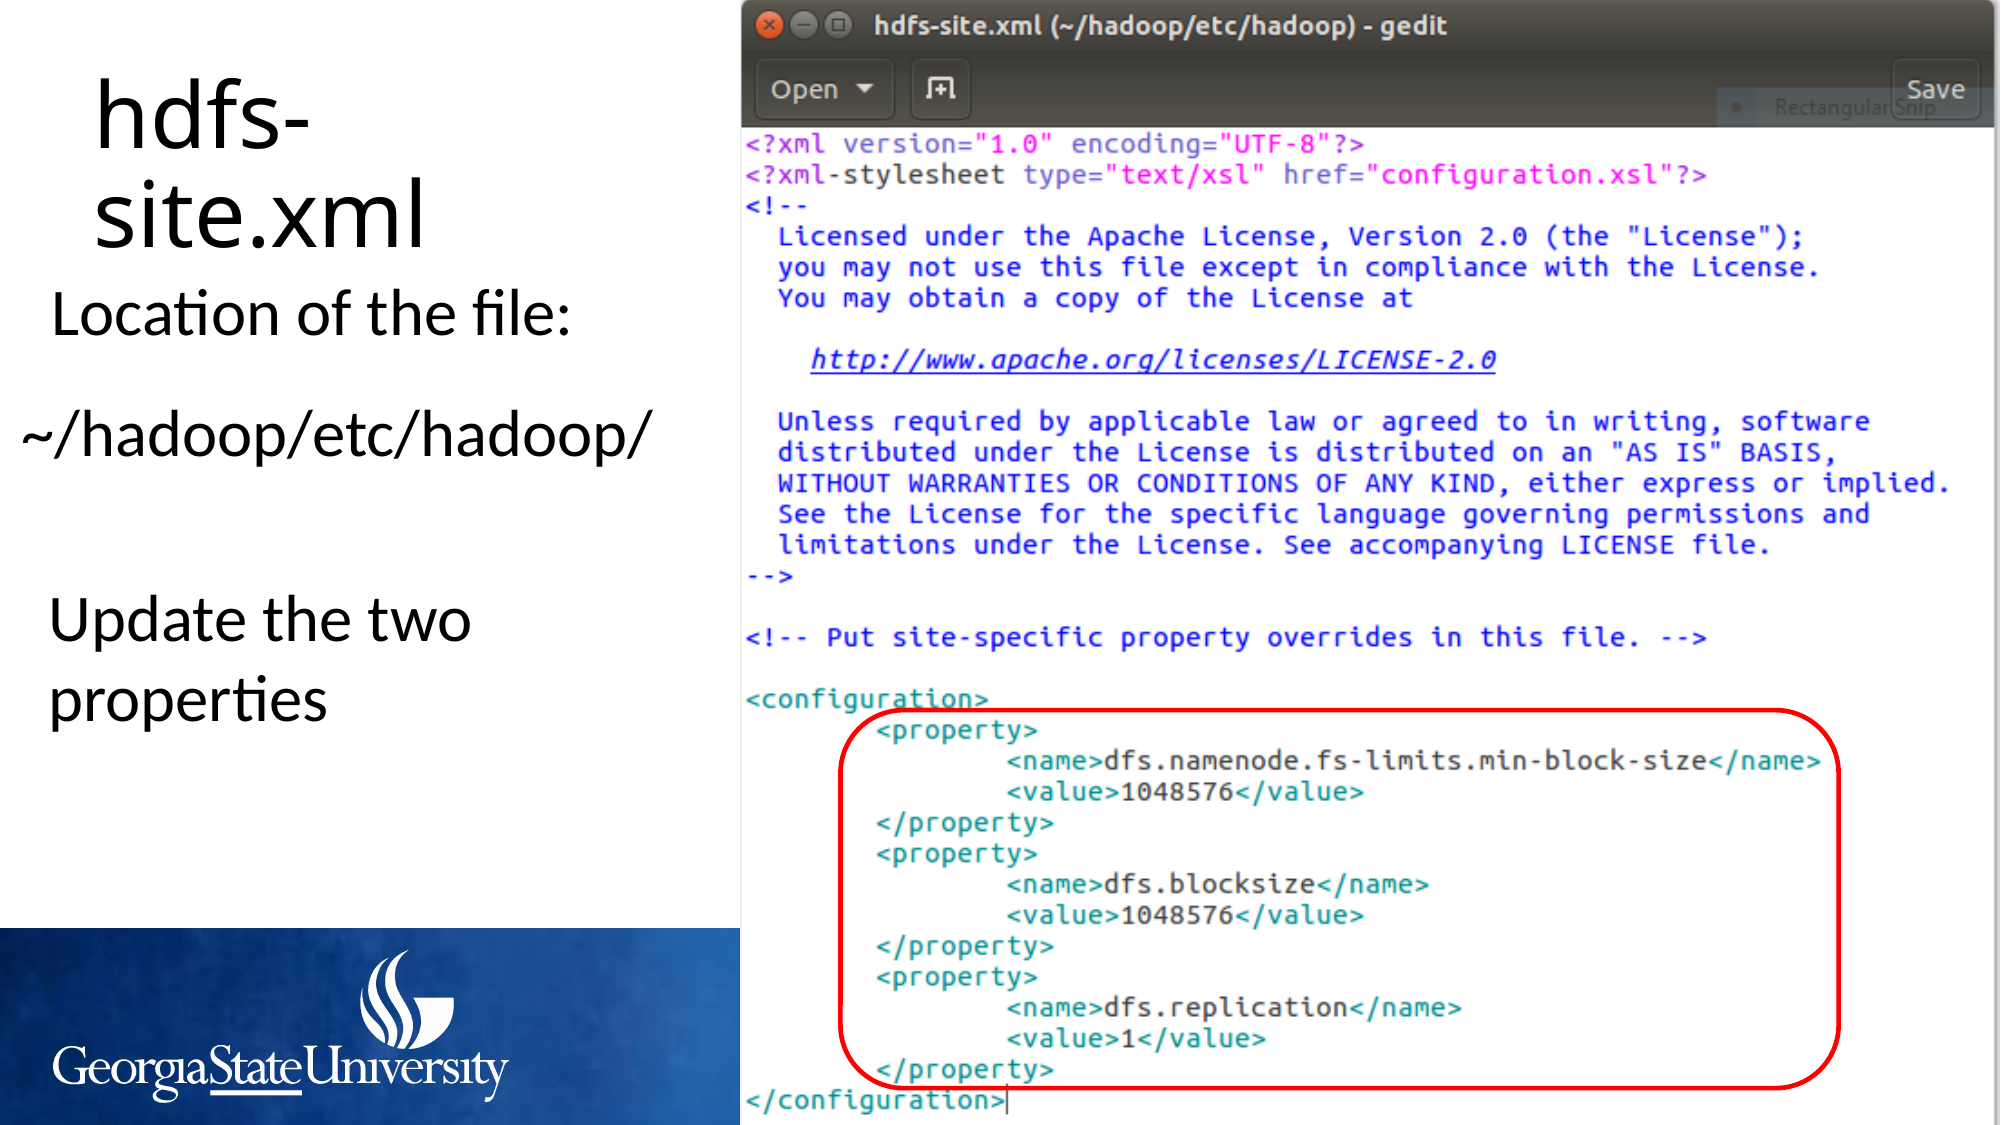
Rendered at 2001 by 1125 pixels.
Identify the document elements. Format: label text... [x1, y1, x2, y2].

text_box Location of the file: [37, 261, 590, 356]
title hdfs-site.xml [78, 59, 605, 278]
text_box ~/hadoop/etc/hadoop/ [6, 382, 670, 478]
text_box Update the two properties [33, 567, 664, 743]
picture [0, 0, 2000, 1125]
